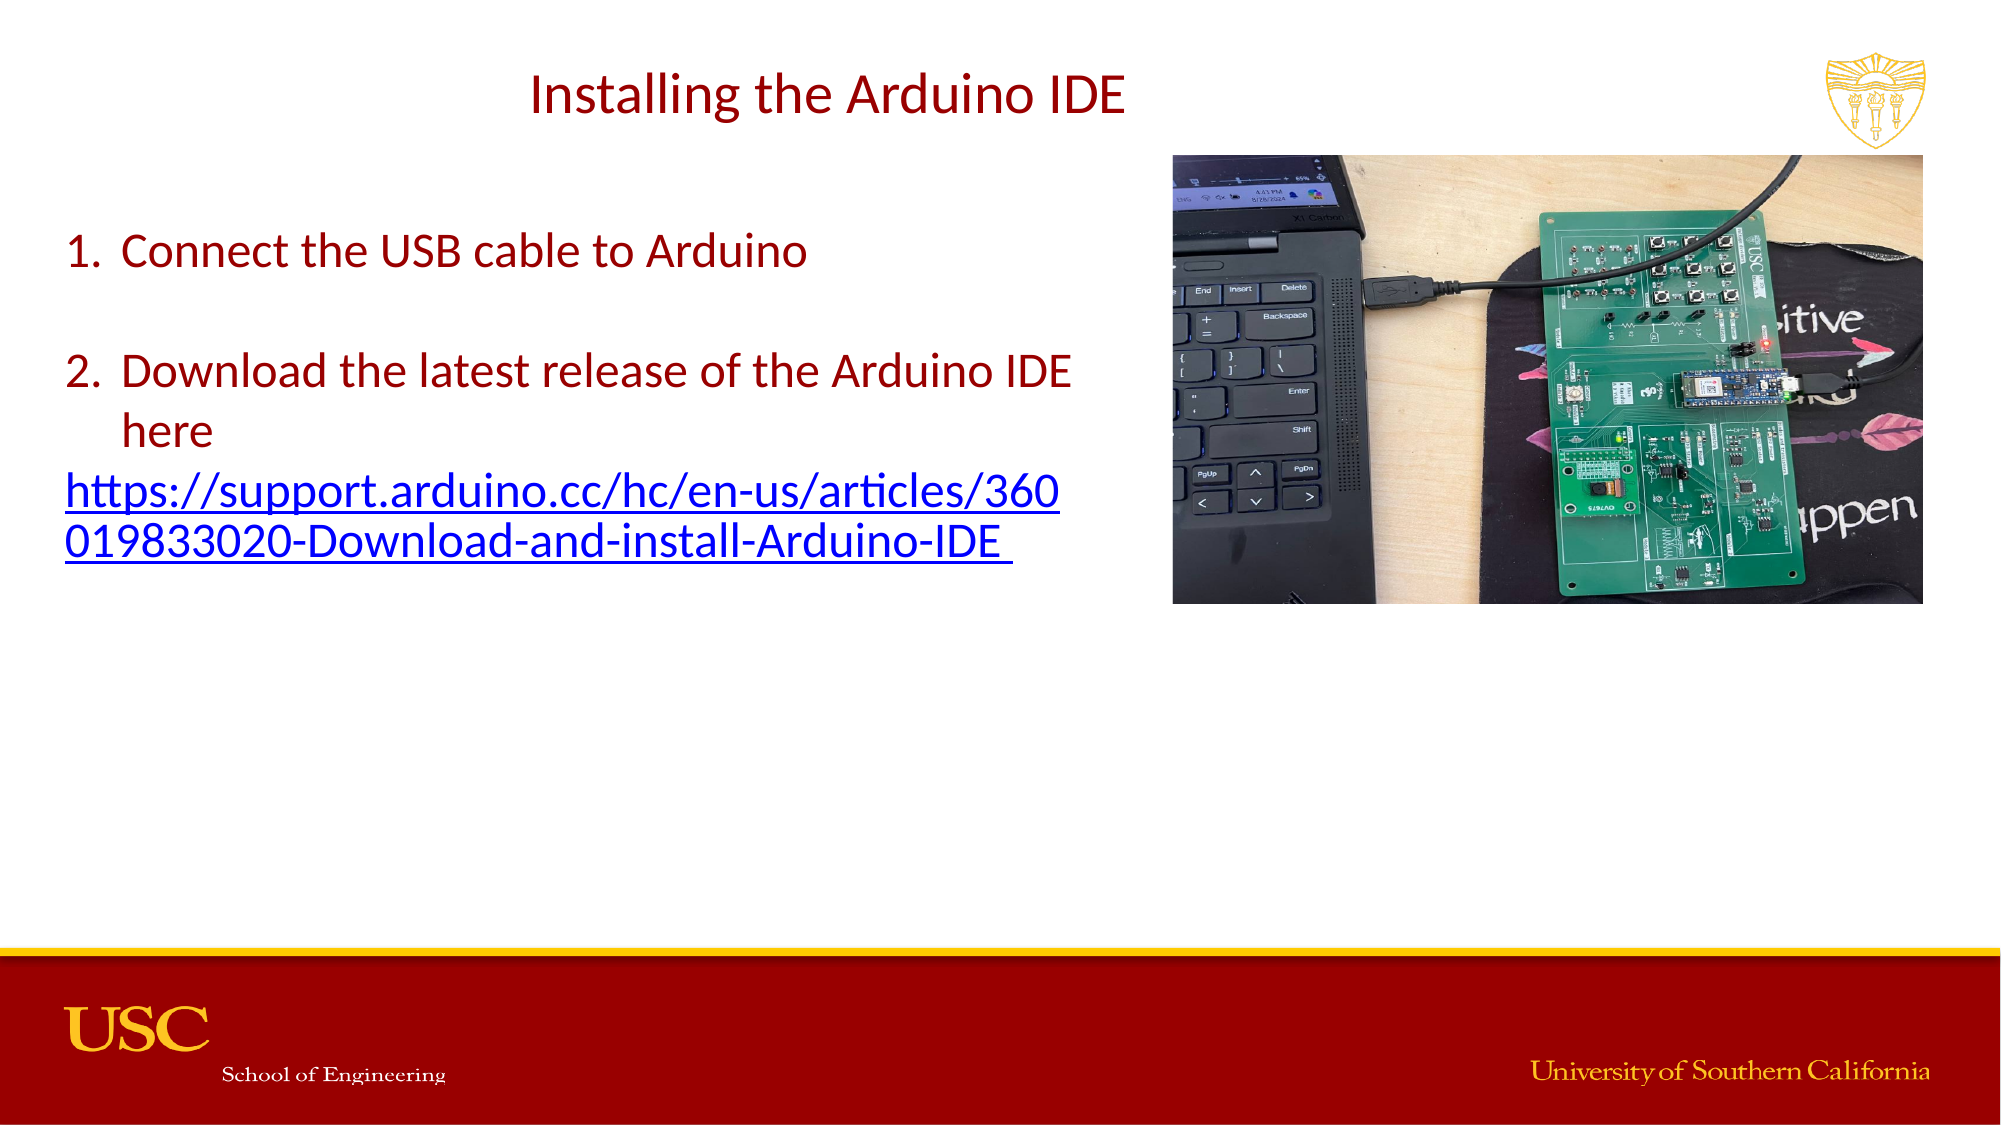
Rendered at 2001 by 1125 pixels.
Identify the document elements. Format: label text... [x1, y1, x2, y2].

picture [1174, 3, 1923, 755]
text_box Installing the Arduino IDE [514, 47, 1318, 133]
text_box Connect the USB cable to Arduino Download the latest release of the Arduino IDE here https://support.arduino.cc/hc/en-us/articles/360019833020-Download-and-install-Arduino-IDE [49, 209, 1096, 585]
